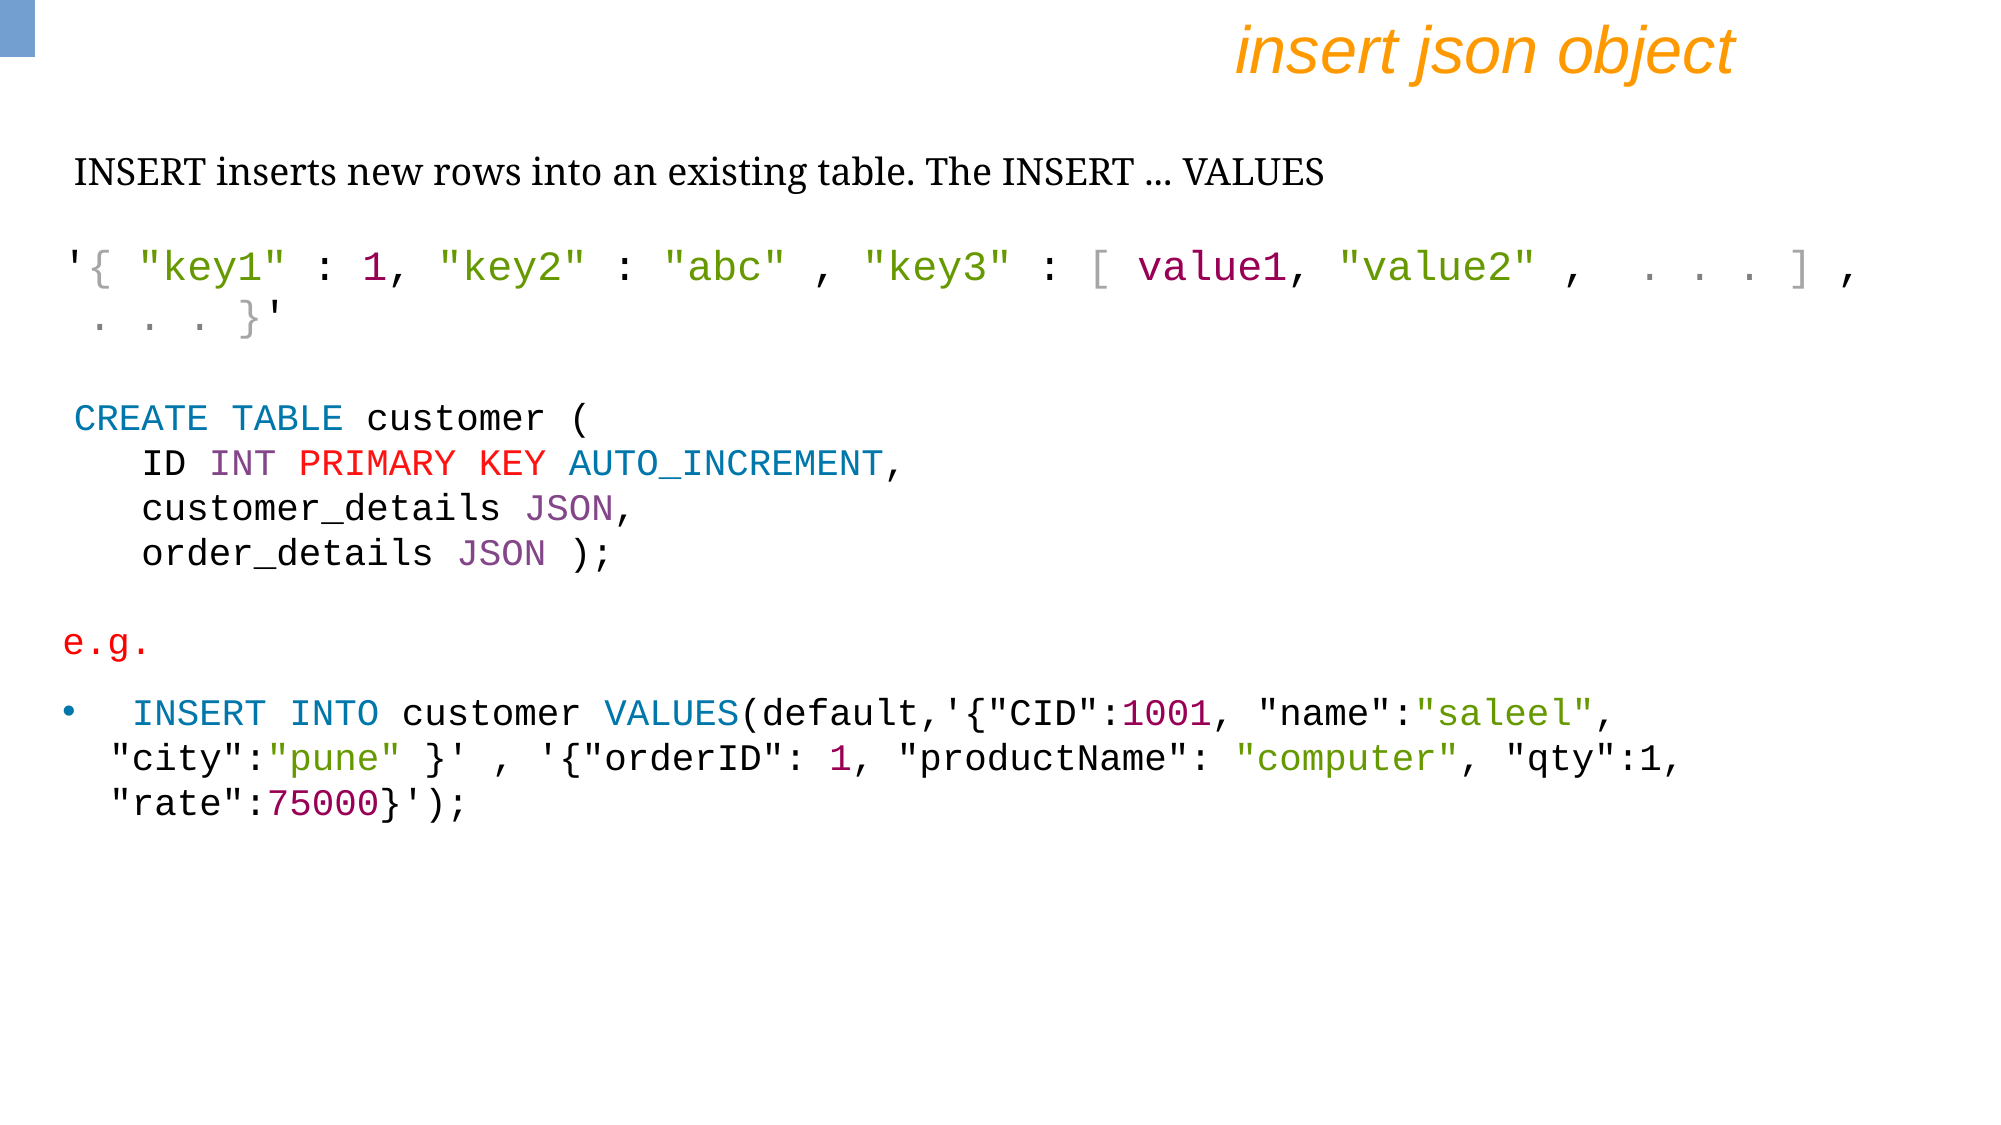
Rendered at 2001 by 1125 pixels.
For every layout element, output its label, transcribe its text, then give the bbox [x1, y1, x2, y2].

text_box insert json object [249, 0, 1750, 95]
text_box '{ "key1" : 1, "key2" : "abc" , "key3" : [ value1, "value2" , . . . ] , . . . }' [47, 231, 1898, 347]
text_box CREATE TABLE customer ( ID INT PRIMARY KEY AUTO_INCREMENT, customer_details JSON, order_details JSON ); [58, 385, 1957, 580]
text_box e.g. INSERT INTO customer VALUES(default,'{"CID":1001, "name":"saleel", "city":"pune" }' , '{"orderID": 1, "productName": "computer", "qty":1, "rate":75000}'); [47, 610, 1941, 830]
text_box INSERT inserts new rows into an existing table. The INSERT ... VALUES [58, 140, 1582, 200]
